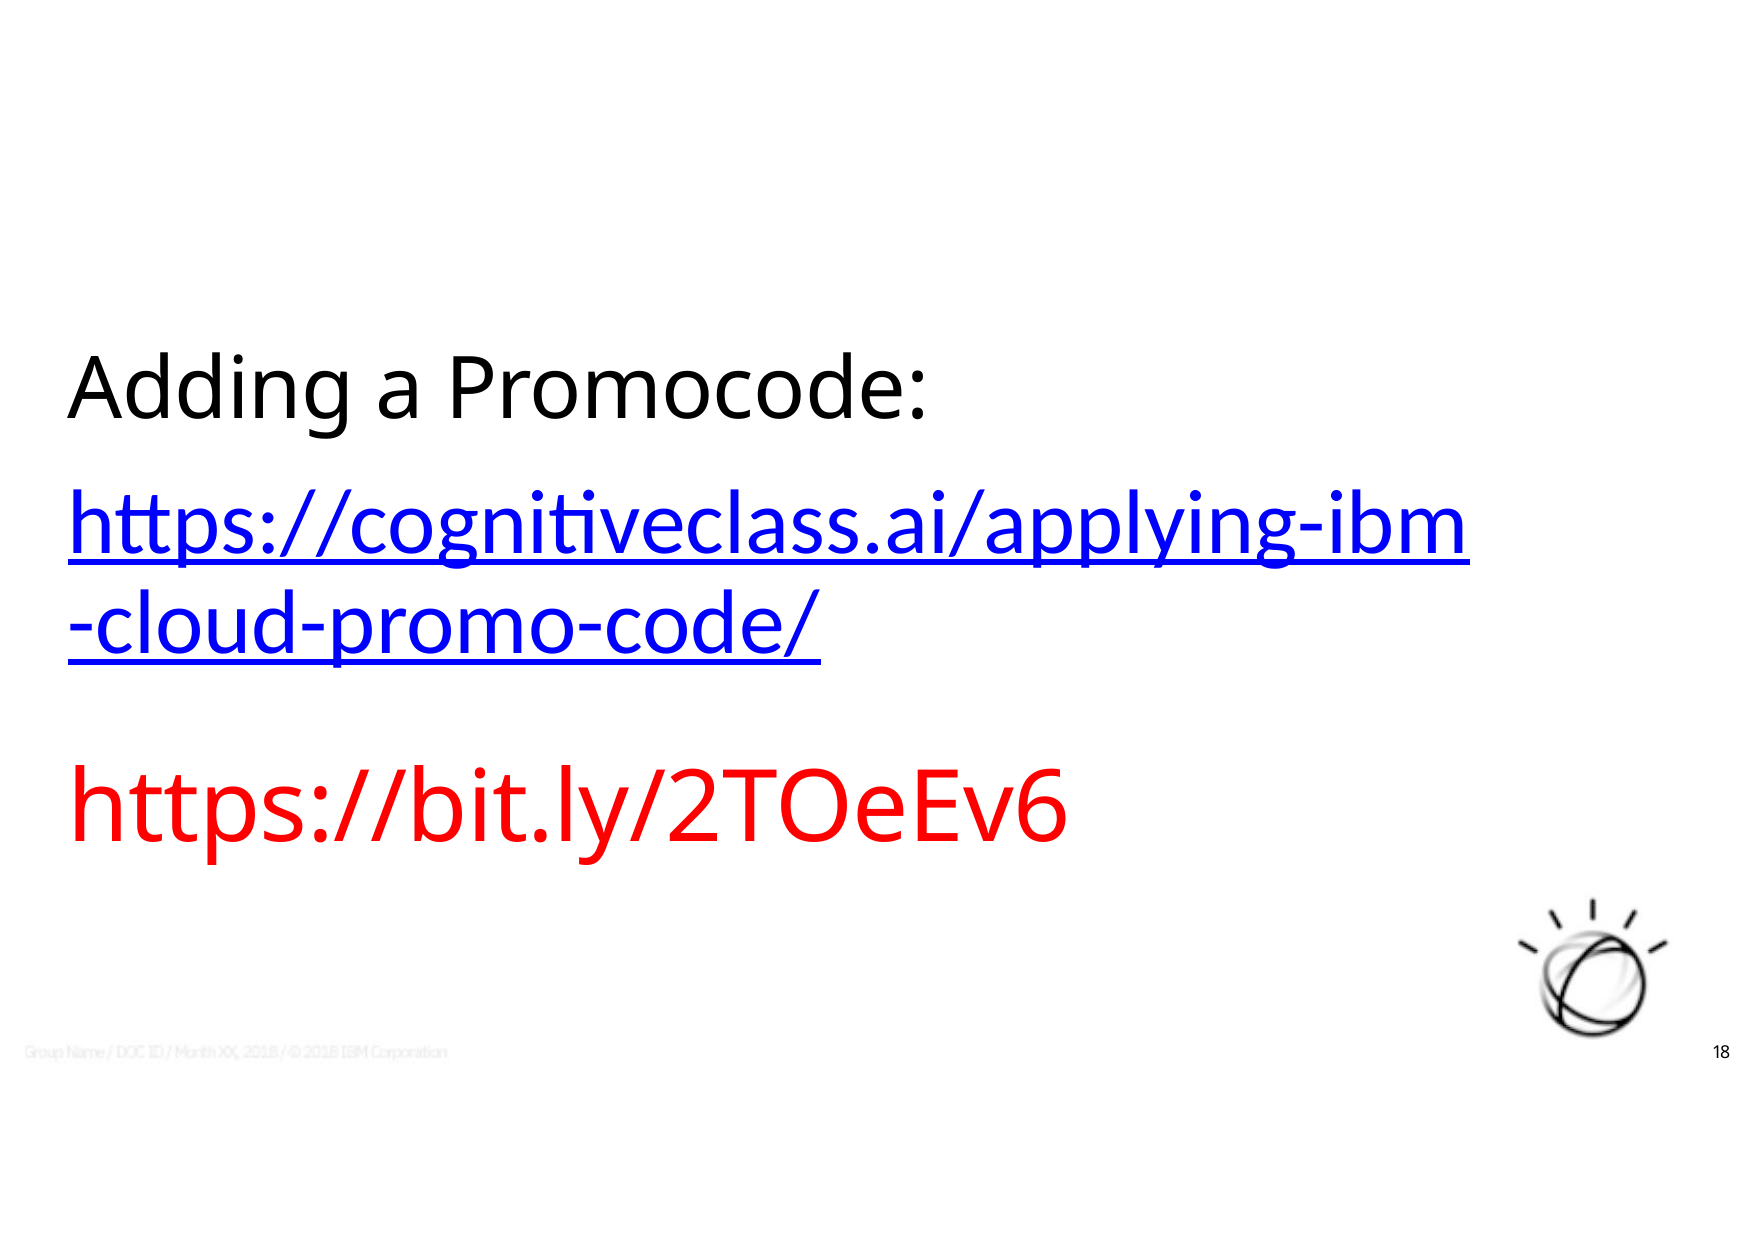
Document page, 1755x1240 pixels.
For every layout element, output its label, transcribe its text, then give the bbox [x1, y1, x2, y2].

text_box [24, 139, 1730, 1098]
text_box https://cognitiveclass.ai/applying-ibm-cloud-promo-code/ [67, 453, 1492, 572]
text_box 18 [1712, 1038, 1755, 1063]
text_box https://bit.ly/2TOeEv6 [67, 742, 1492, 862]
text_box Adding a Promocode: [67, 312, 996, 437]
